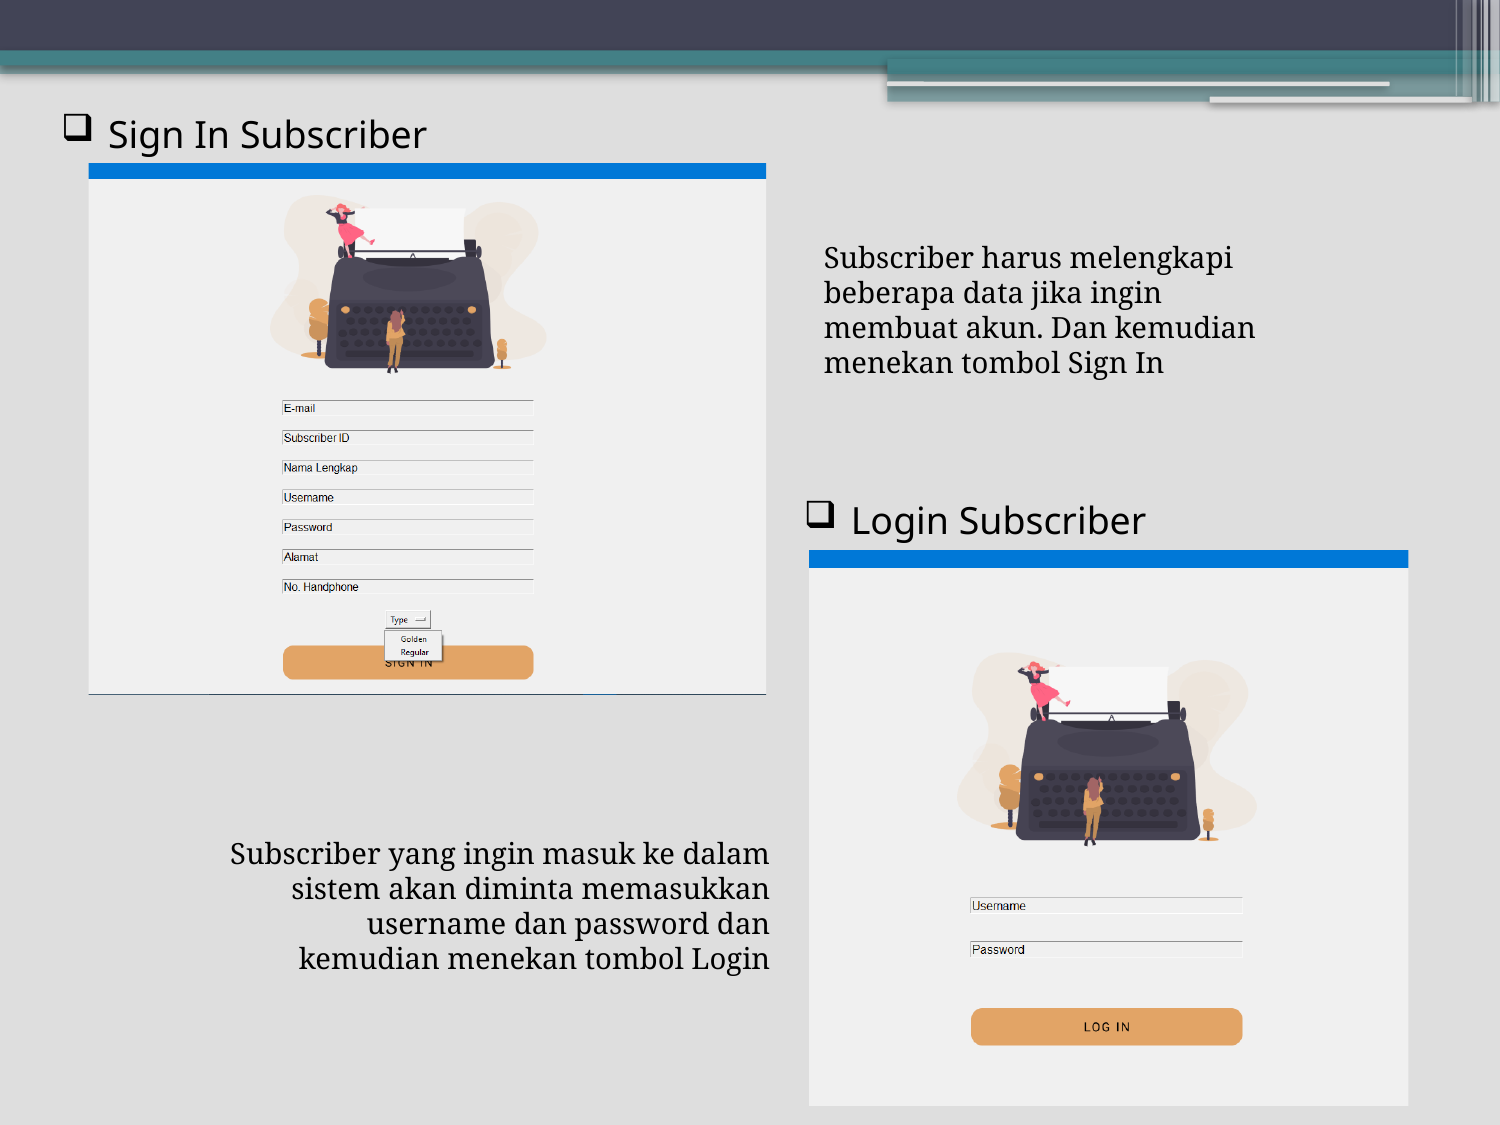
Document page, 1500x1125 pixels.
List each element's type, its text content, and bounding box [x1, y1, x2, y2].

text_box Subscriber harus melengkapi beberapa data jika ingin membuat akun. Dan kemudian menekan tombol Sign In [809, 231, 1303, 387]
text_box Sign In Subscriber [46, 103, 443, 163]
picture [88, 163, 767, 701]
text_box Subscriber yang ingin masuk ke dalam sistem akan diminta memasukkan username dan password dan kemudian menekan tombol Login [206, 828, 786, 983]
picture [808, 550, 1409, 1107]
text_box Login Subscriber [789, 490, 1162, 550]
